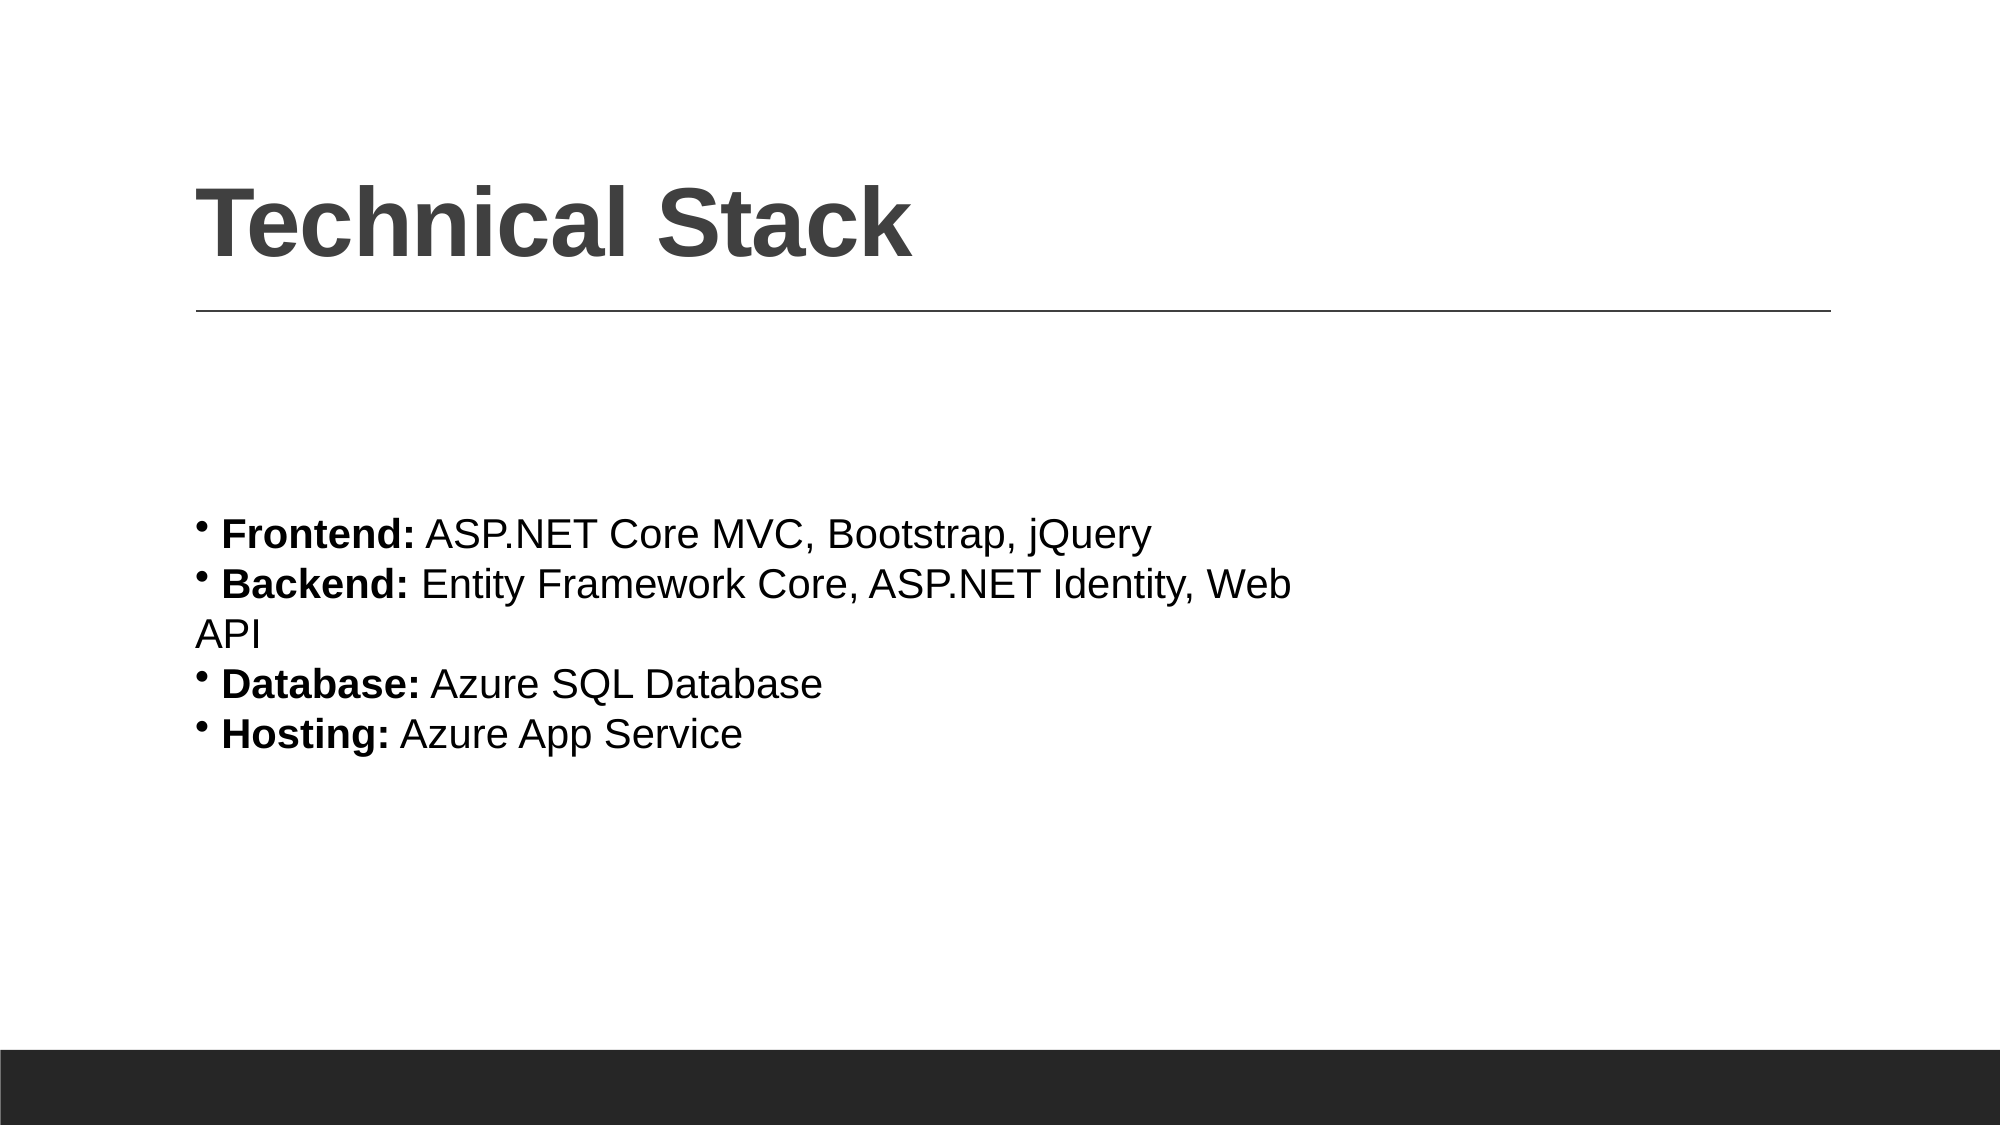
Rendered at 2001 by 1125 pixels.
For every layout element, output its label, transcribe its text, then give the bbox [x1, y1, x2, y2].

title Technical Stack [180, 47, 1830, 285]
list Frontend: ASP.NET Core MVC, Bootstrap, jQuery Backend: Entity Framework Core, ASP.NET Identity, Web API Database: Azure SQL Database Hosting: Azure App Service [180, 327, 1381, 981]
